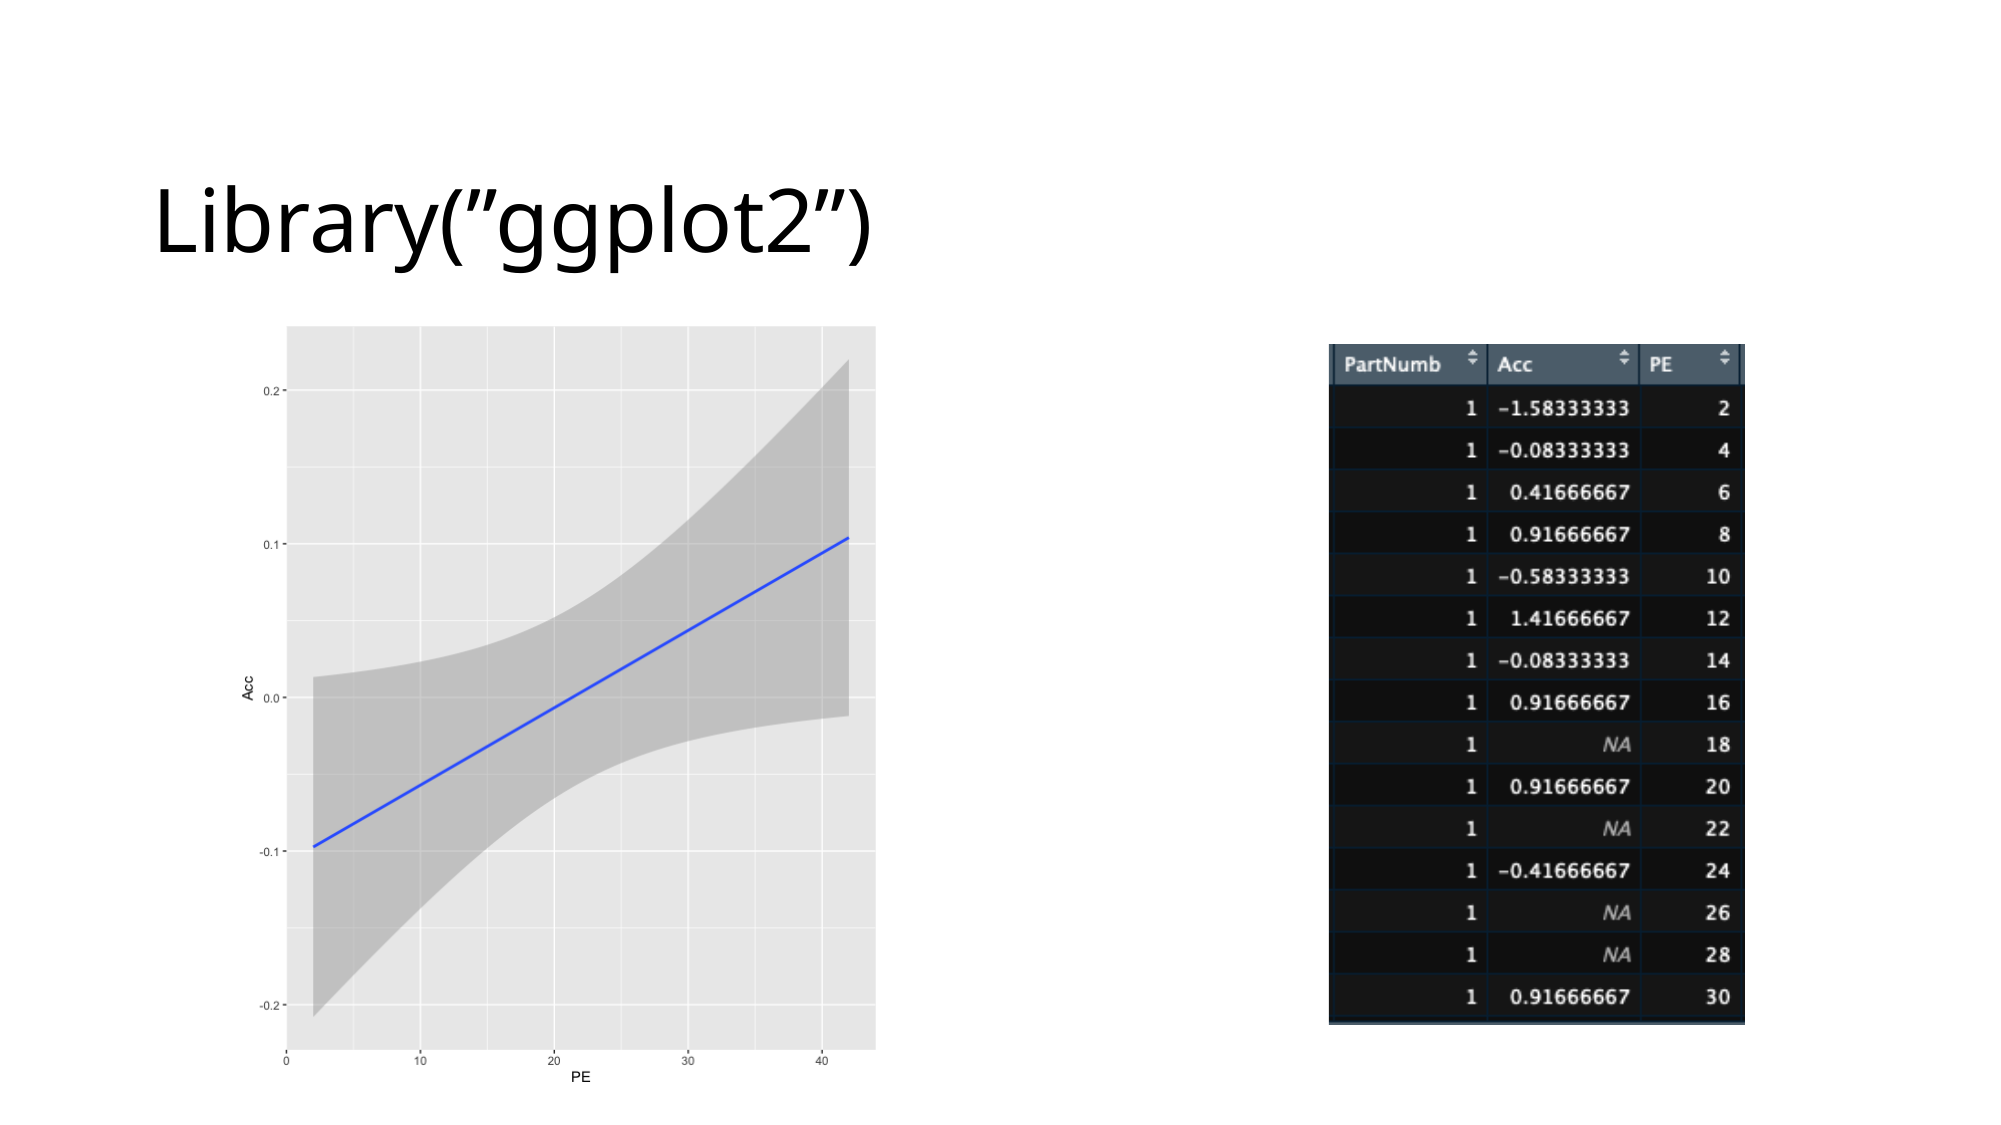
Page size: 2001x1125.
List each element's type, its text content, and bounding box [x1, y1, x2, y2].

picture [1328, 344, 1746, 1025]
picture [234, 318, 884, 1092]
text_box Library(”ggplot2”) [137, 167, 1863, 385]
